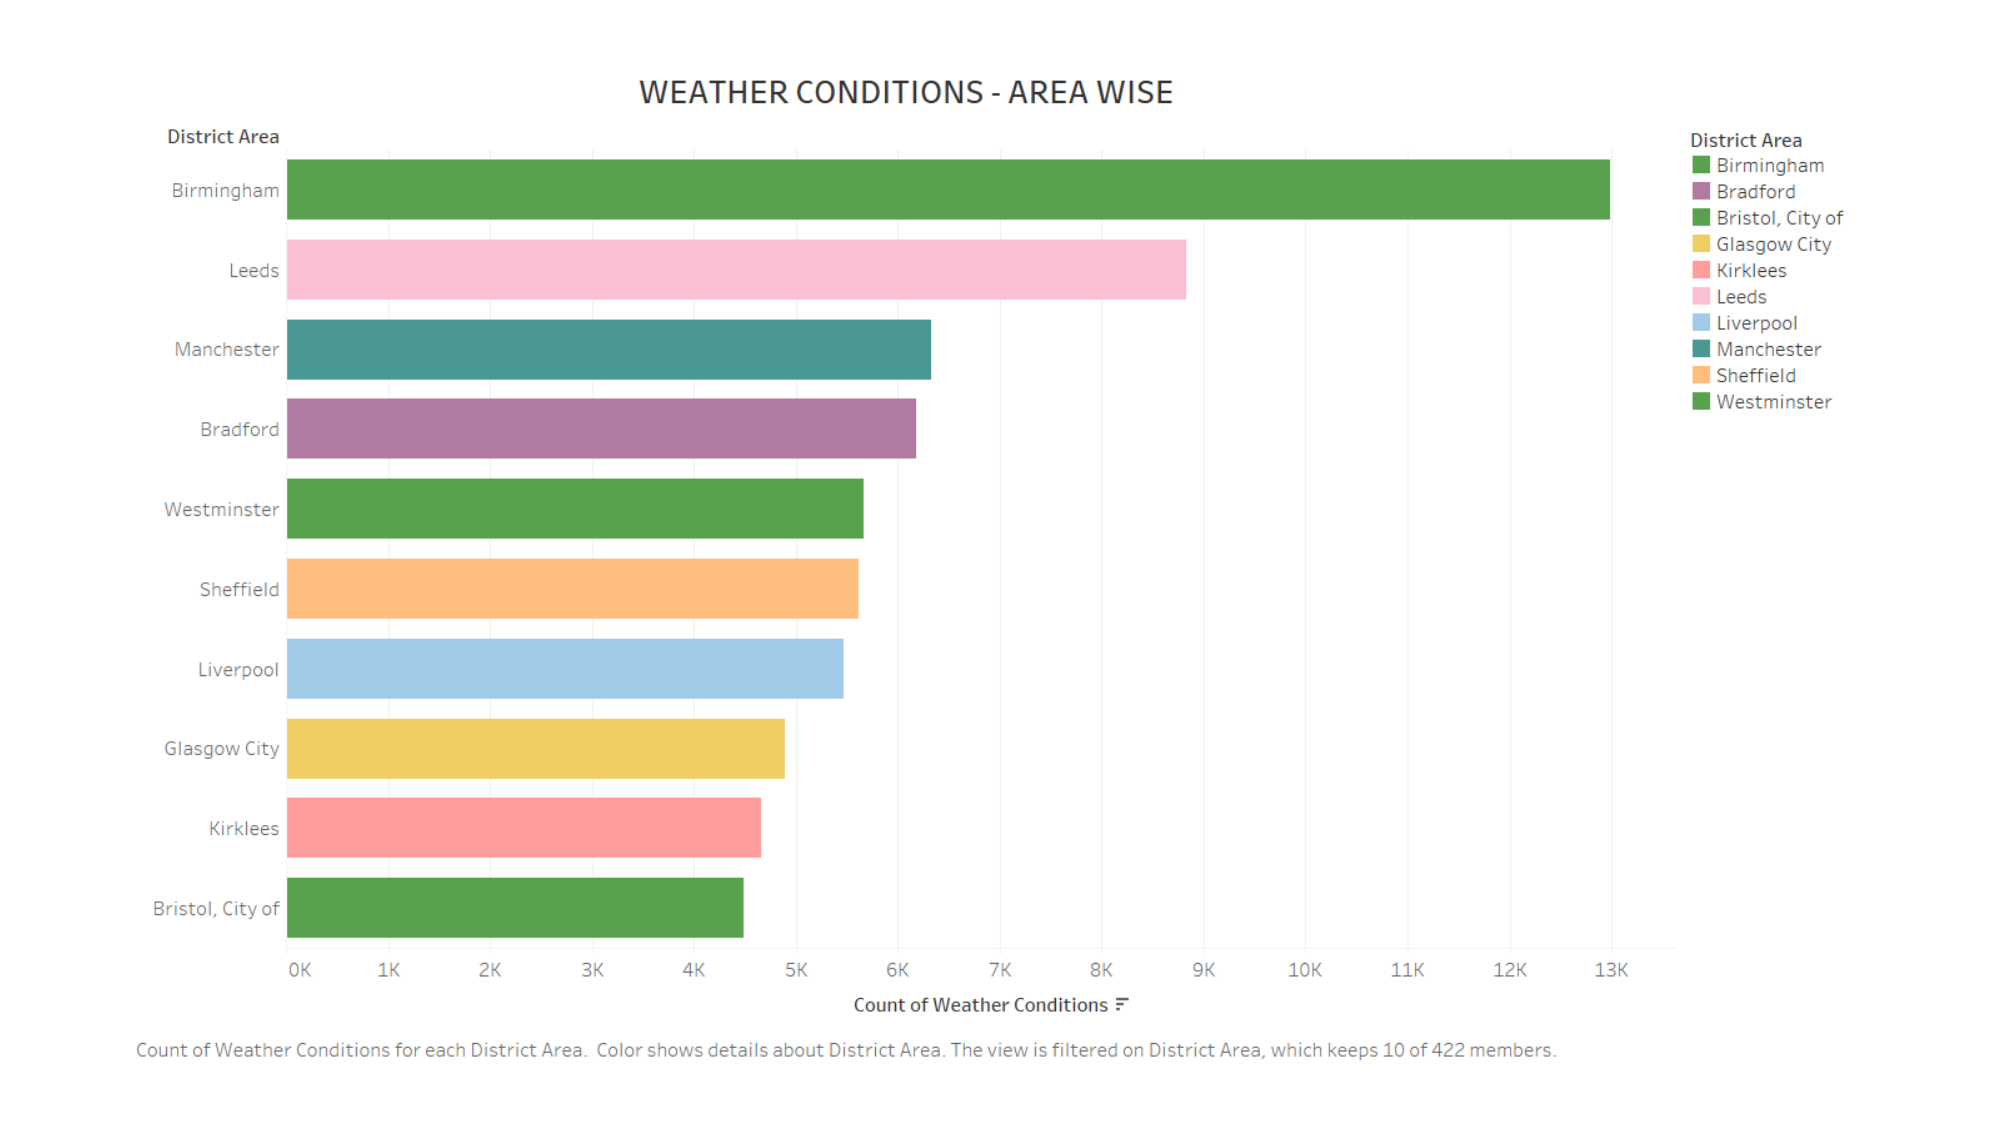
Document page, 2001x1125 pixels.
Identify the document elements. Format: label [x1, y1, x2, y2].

picture [136, 62, 1864, 1063]
